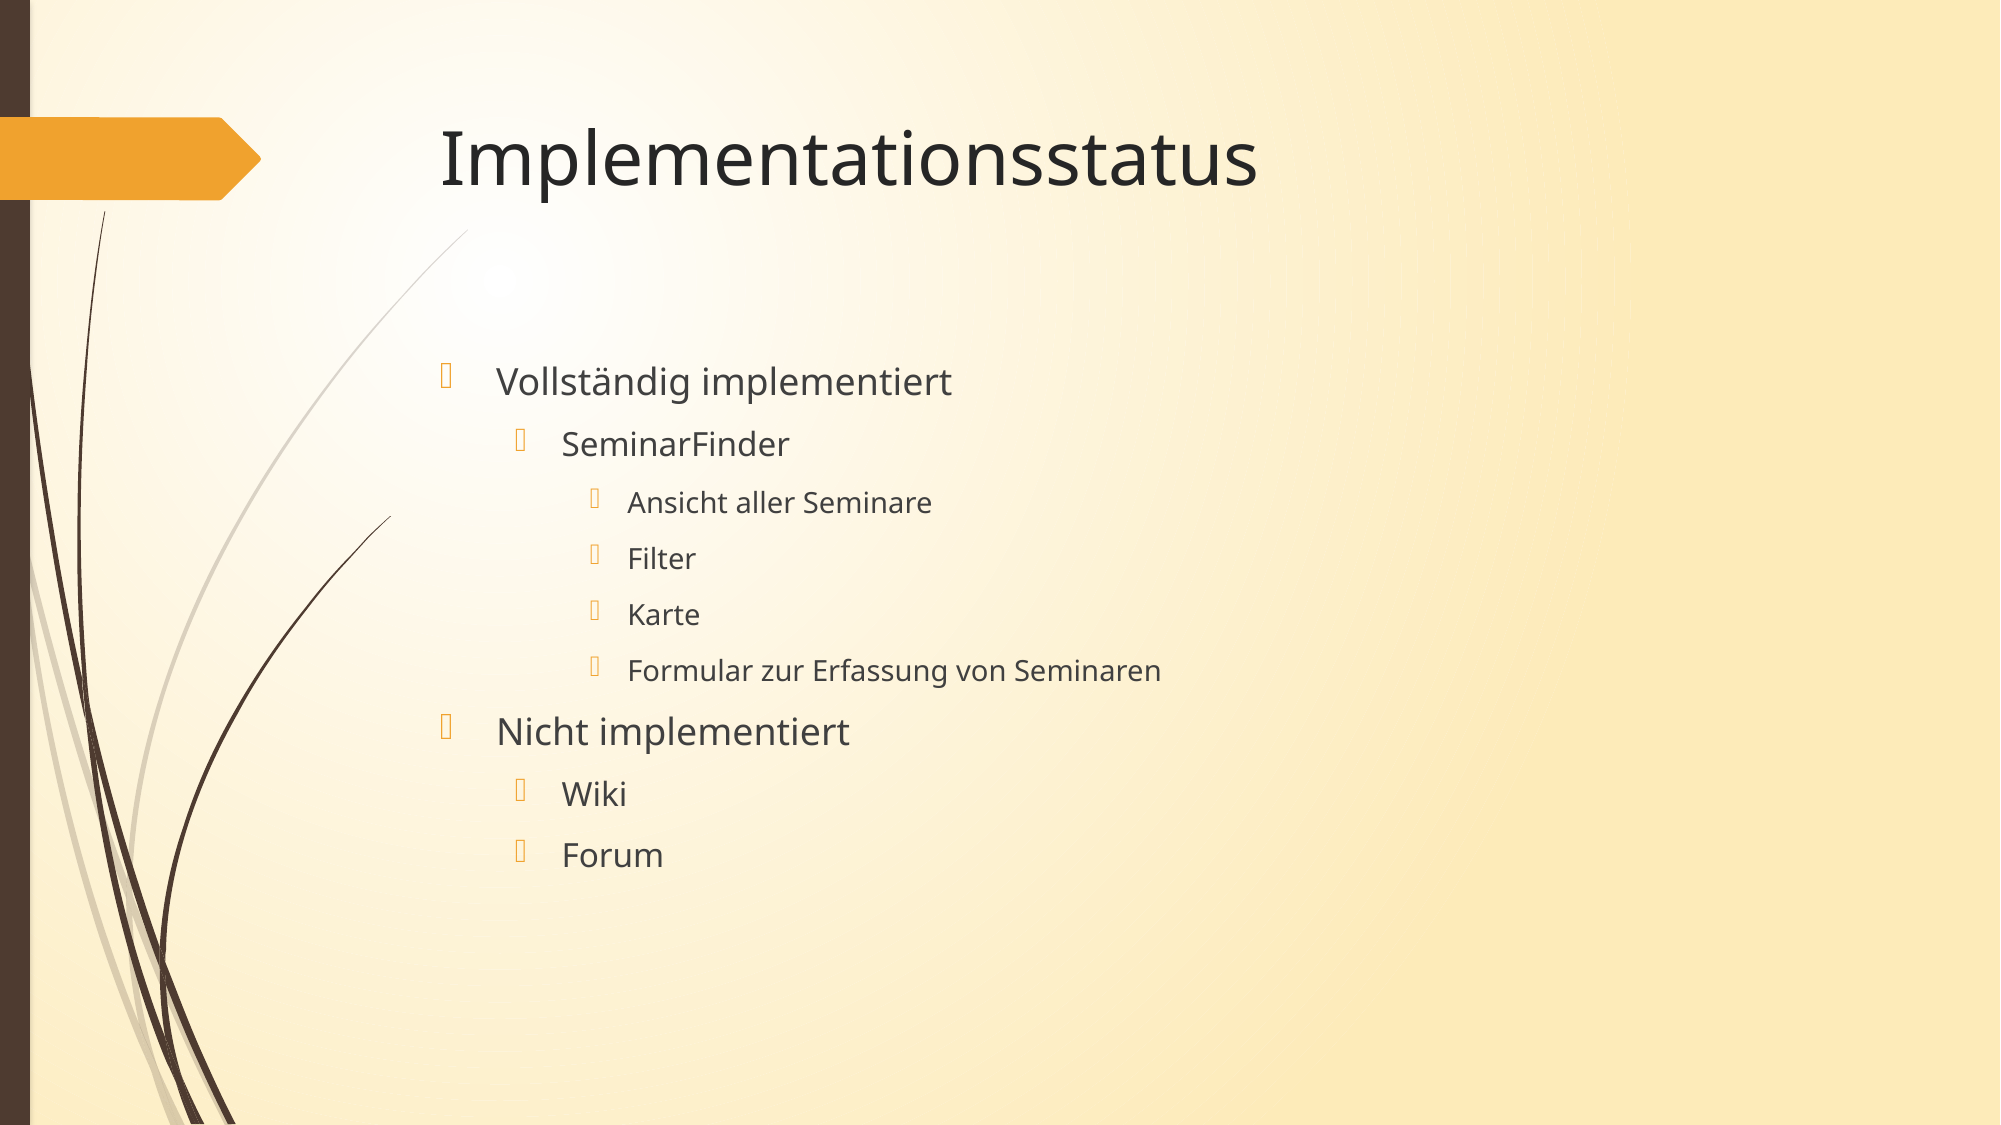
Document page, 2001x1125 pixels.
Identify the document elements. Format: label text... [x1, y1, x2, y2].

title Implementationsstatus [425, 102, 1888, 313]
list Vollständig implementiert SeminarFinder Ansicht aller Seminare Filter Karte Formular zur Erfassung von Seminaren Nicht implementiert Wiki Forum [424, 350, 1888, 970]
